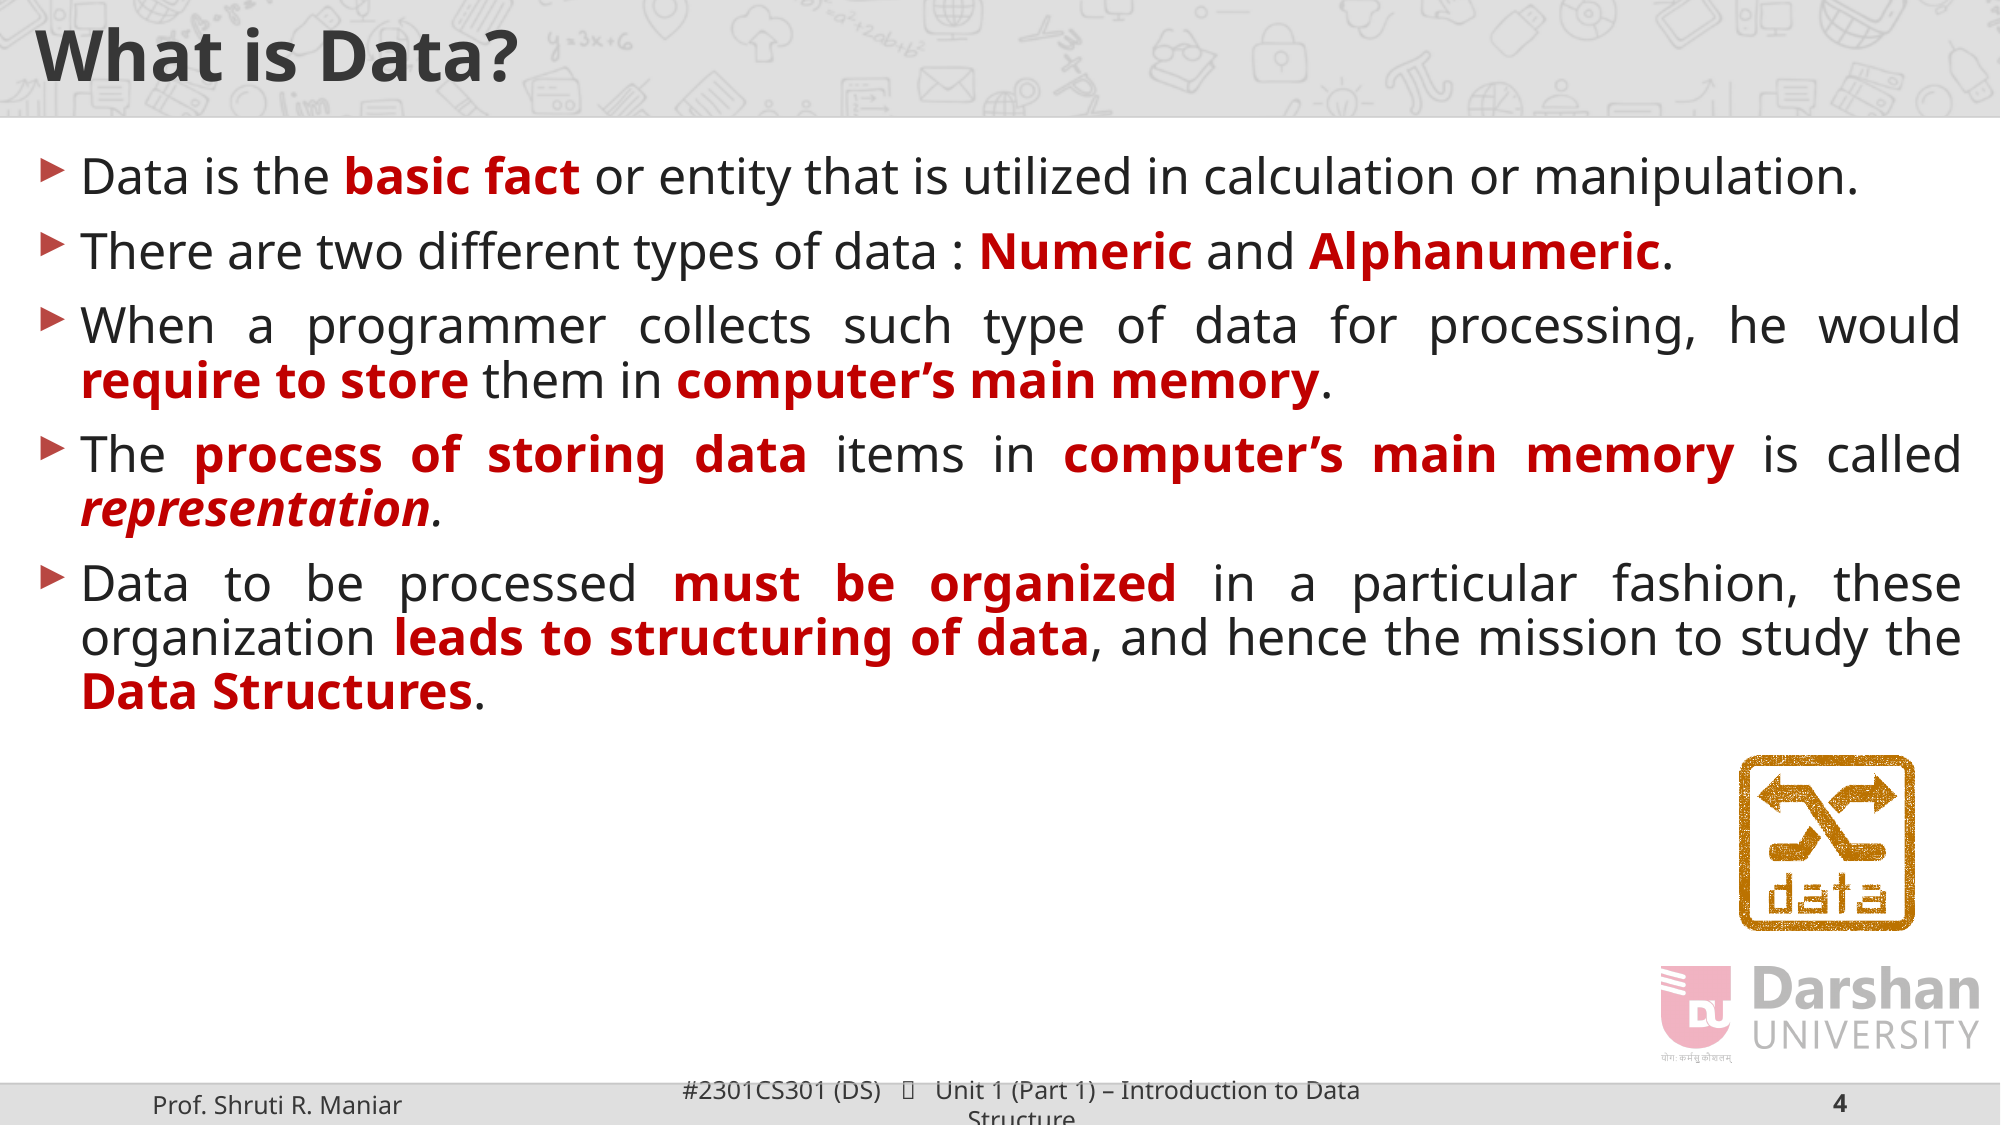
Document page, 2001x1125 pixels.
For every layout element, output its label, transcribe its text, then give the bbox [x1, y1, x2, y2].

list Data is the basic fact or entity that is utilized in calculation or manipulation. There are two different types of data : Numeric and Alphanumeric. When a programmer collects such type of data for processing, he would require to store them in computer’s main memory. The process of storing data items in computer’s main memory is called representation. Data to be processed must be organized in a particular fashion, these organization leads to structuring of data, and hence the mission to study the Data Structures. [21, 143, 1979, 1061]
picture [1739, 755, 1915, 931]
title What is Data? [0, 0, 2000, 117]
